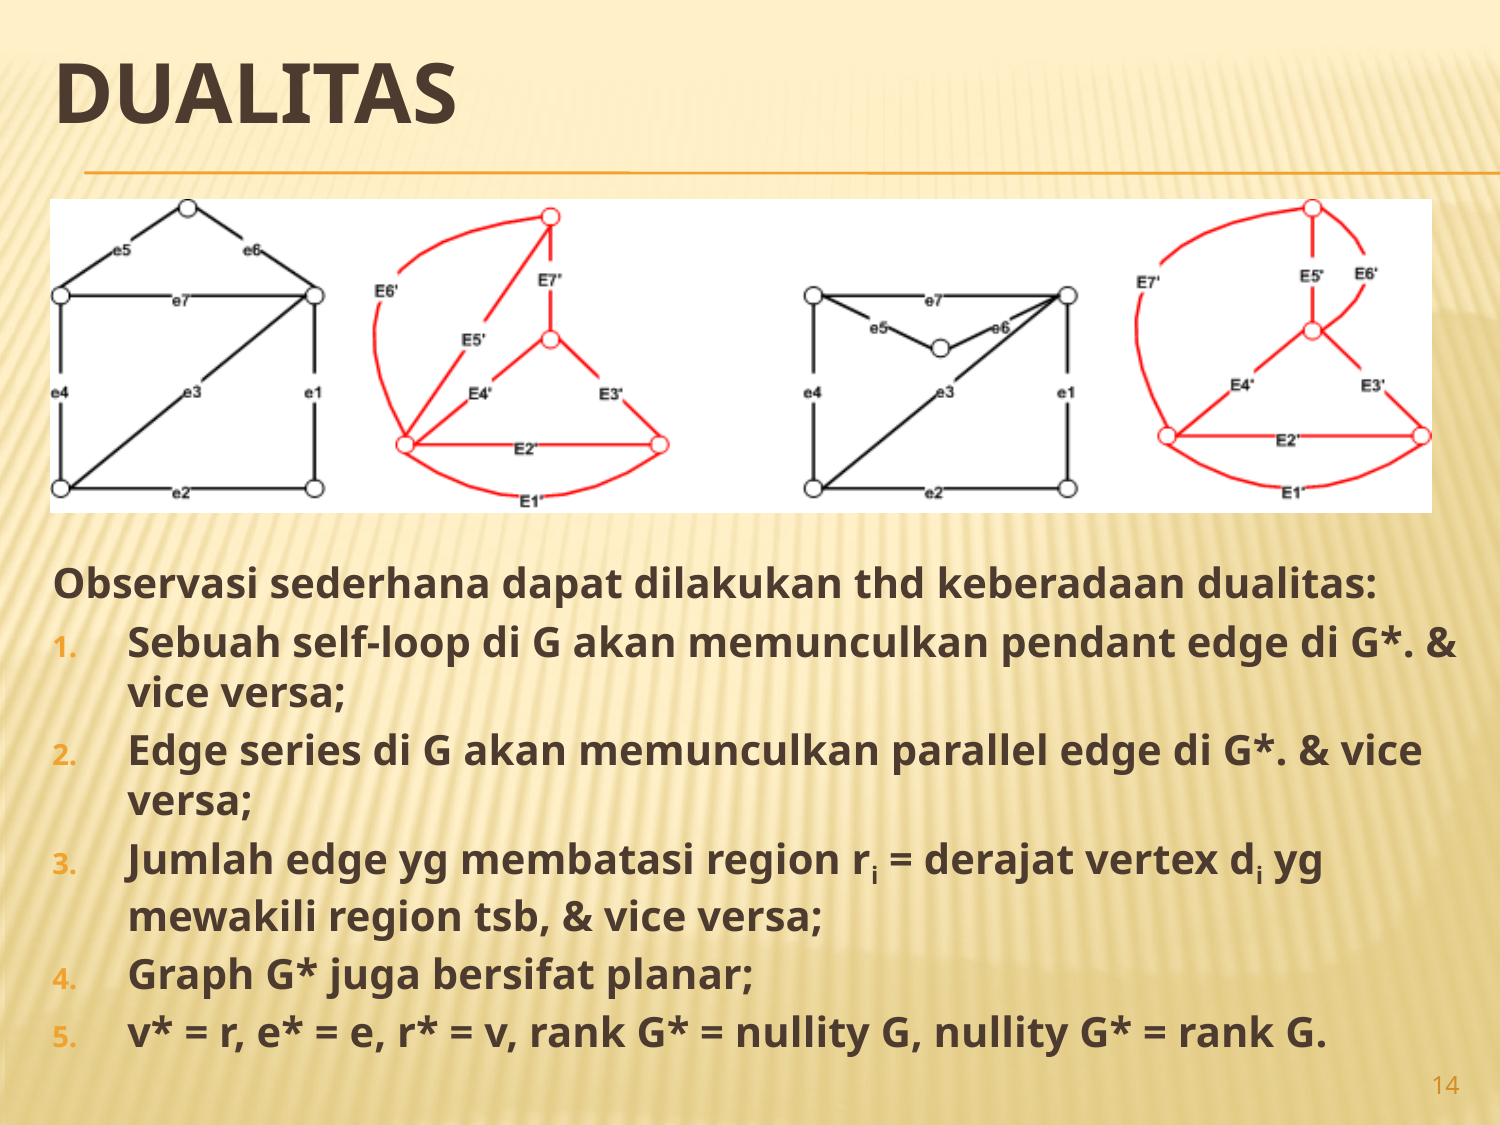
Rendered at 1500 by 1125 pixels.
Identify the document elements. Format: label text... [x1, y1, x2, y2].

text_box Observasi sederhana dapat dilakukan thd keberadaan dualitas: Sebuah self-loop di G akan memunculkan pendant edge di G*. & vice versa; Edge series di G akan memunculkan parallel edge di G*. & vice versa; Jumlah edge yg membatasi region ri = derajat vertex di yg mewakili region tsb, & vice versa; Graph G* juga bersifat planar; v* = r, e* = e, r* = v, rank G* = nullity G, nullity G* = rank G. [37, 549, 1475, 1063]
slide_number 14 [1350, 1063, 1475, 1103]
title Dualitas [37, 24, 1388, 155]
picture [49, 199, 1432, 513]
